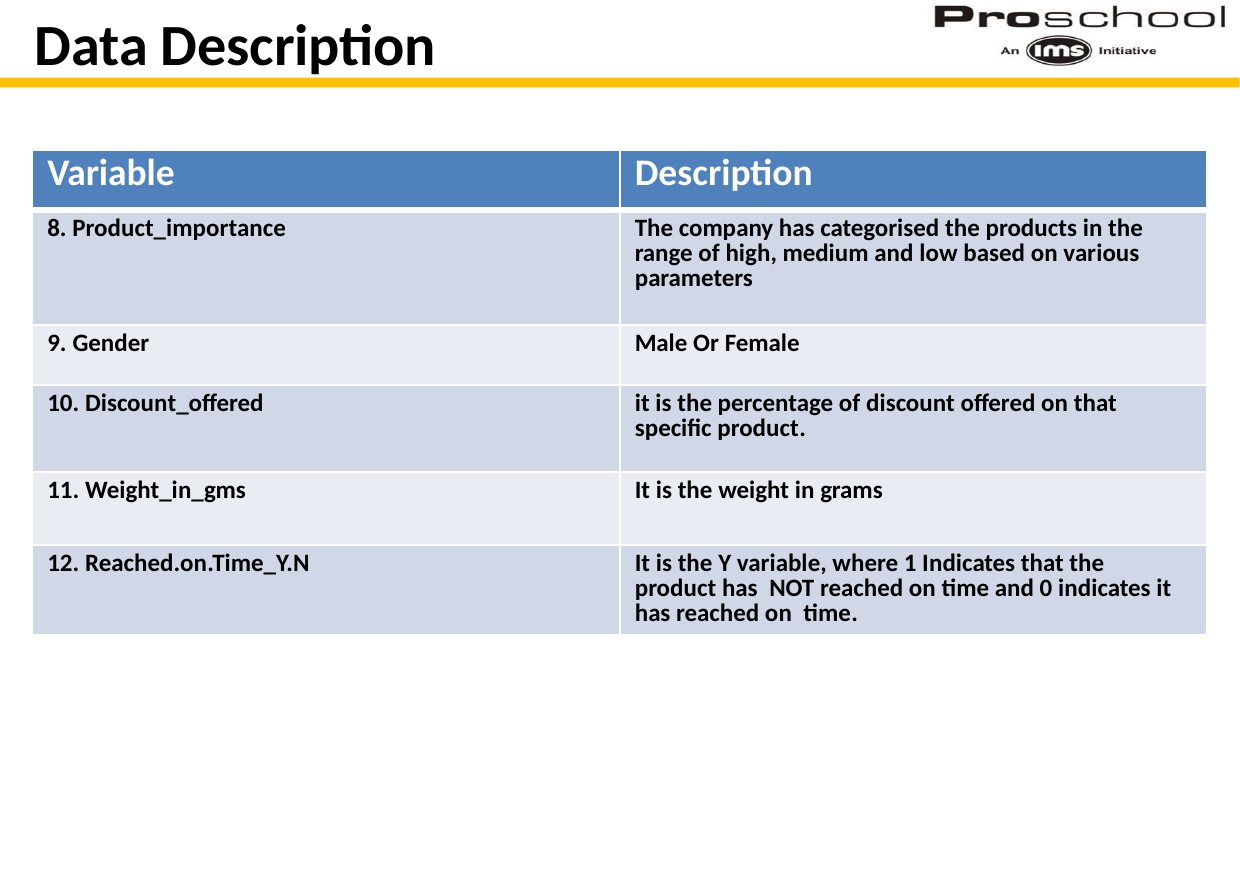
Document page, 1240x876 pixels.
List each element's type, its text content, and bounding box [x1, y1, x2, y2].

table_cell 10. Discount_offered [33, 386, 619, 471]
table_cell 9. Gender [33, 326, 619, 384]
table_cell 11. Weight_in_gms [33, 473, 619, 544]
table_header Variable [33, 151, 619, 207]
table_cell 12. Reached.on.Time_Y.N [33, 546, 619, 634]
table_cell It is the Y variable, where 1 Indicates that the product has NOT reached on time and 0 indicates it has reached on time. [621, 546, 1206, 634]
table_cell It is the weight in grams [621, 473, 1206, 544]
table_header Description [621, 151, 1206, 207]
table_cell The company has categorised the products in the range of high, medium and low based on various parameters [621, 213, 1206, 324]
text_box Data Description [19, 0, 633, 85]
picture [919, 0, 1240, 74]
table_cell it is the percentage of discount offered on that specific product. [621, 386, 1206, 471]
table_cell Male Or Female [621, 326, 1206, 384]
table_cell 8. Product_importance [33, 213, 619, 324]
